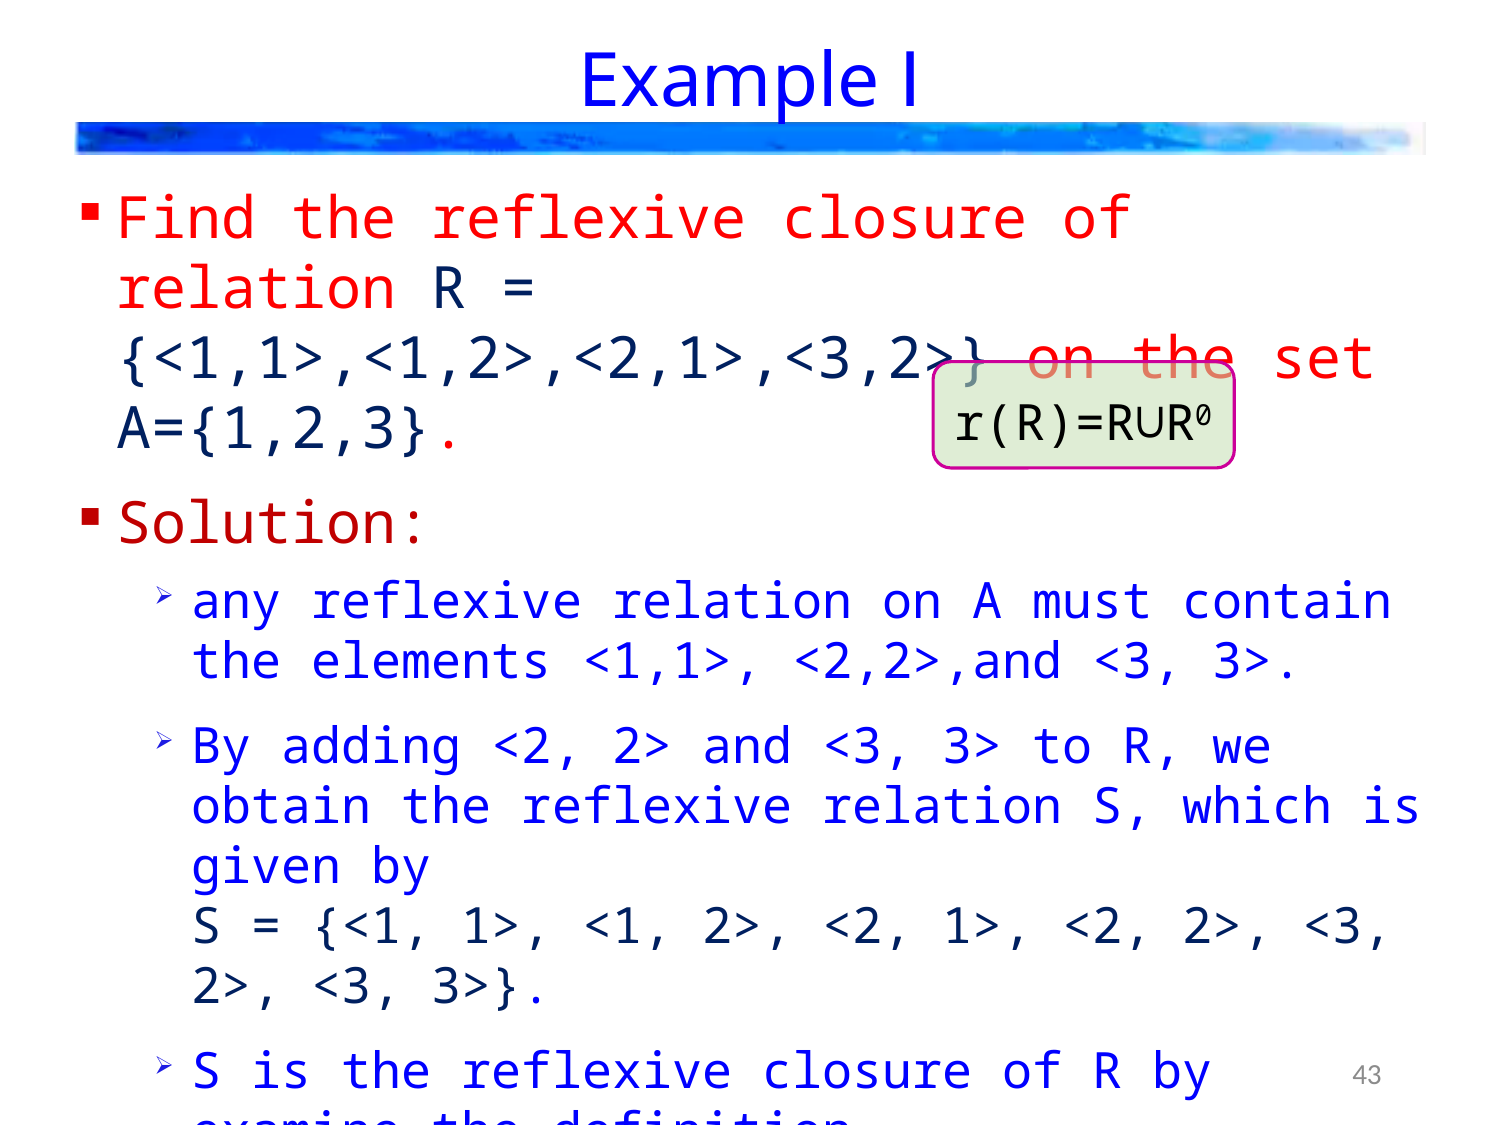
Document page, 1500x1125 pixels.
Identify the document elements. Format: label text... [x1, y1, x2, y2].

picture [74, 122, 1426, 155]
text_box r(R)=R∪R0 [932, 360, 1236, 469]
slide_number 43 [1281, 1042, 1397, 1103]
title Example Ⅰ [102, 39, 1398, 126]
list Find the reflexive closure of relation R = {<1,1>,<1,2>,<2,1>,<3,2>} on the set A={1,2,3}. Solution: any reflexive relation on A must contain the elements <1,1>, <2,2>,and <3, 3>. By adding <2, 2> and <3, 3> to R, we obtain the reflexive relation S, which is given by S = {<1, 1>, <1, 2>, <2, 1>, <2, 2>, <3, 2>, <3, 3>}. S is the reflexive closure of R by examine the definition. [64, 172, 1442, 1028]
